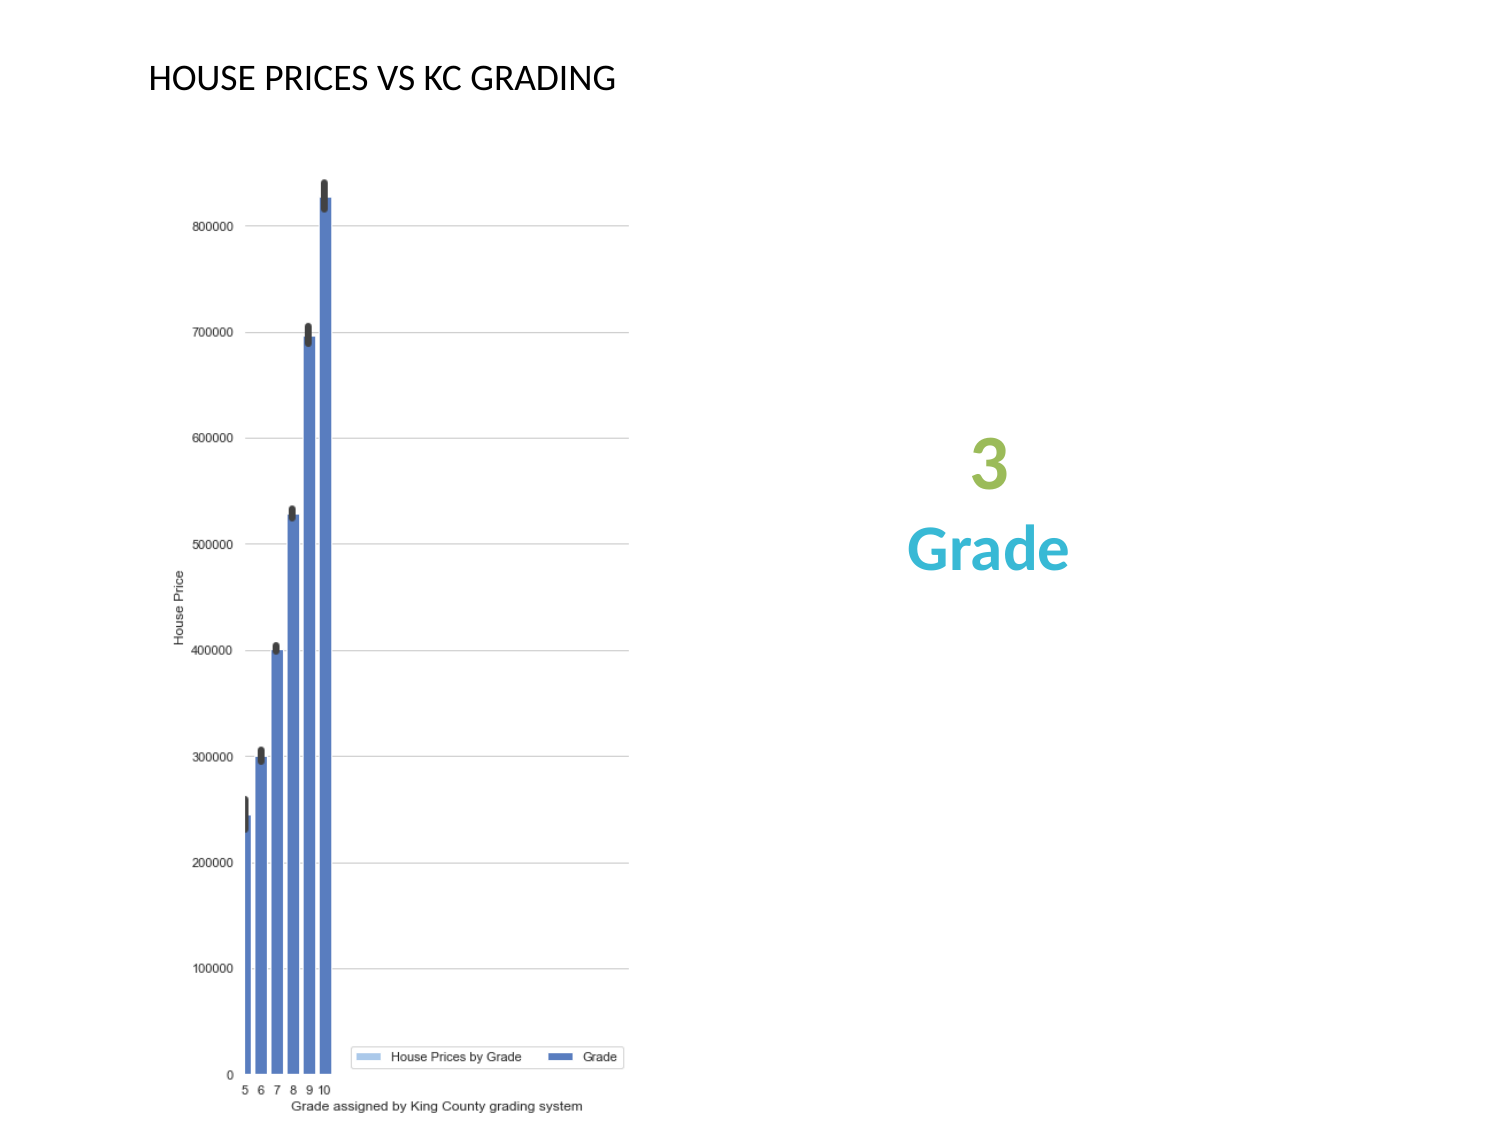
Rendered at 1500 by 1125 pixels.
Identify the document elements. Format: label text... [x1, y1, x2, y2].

text_box HOUSE PRICES VS KC GRADING [133, 45, 655, 106]
picture [167, 130, 638, 1121]
title 3 Grade [643, 404, 1500, 592]
